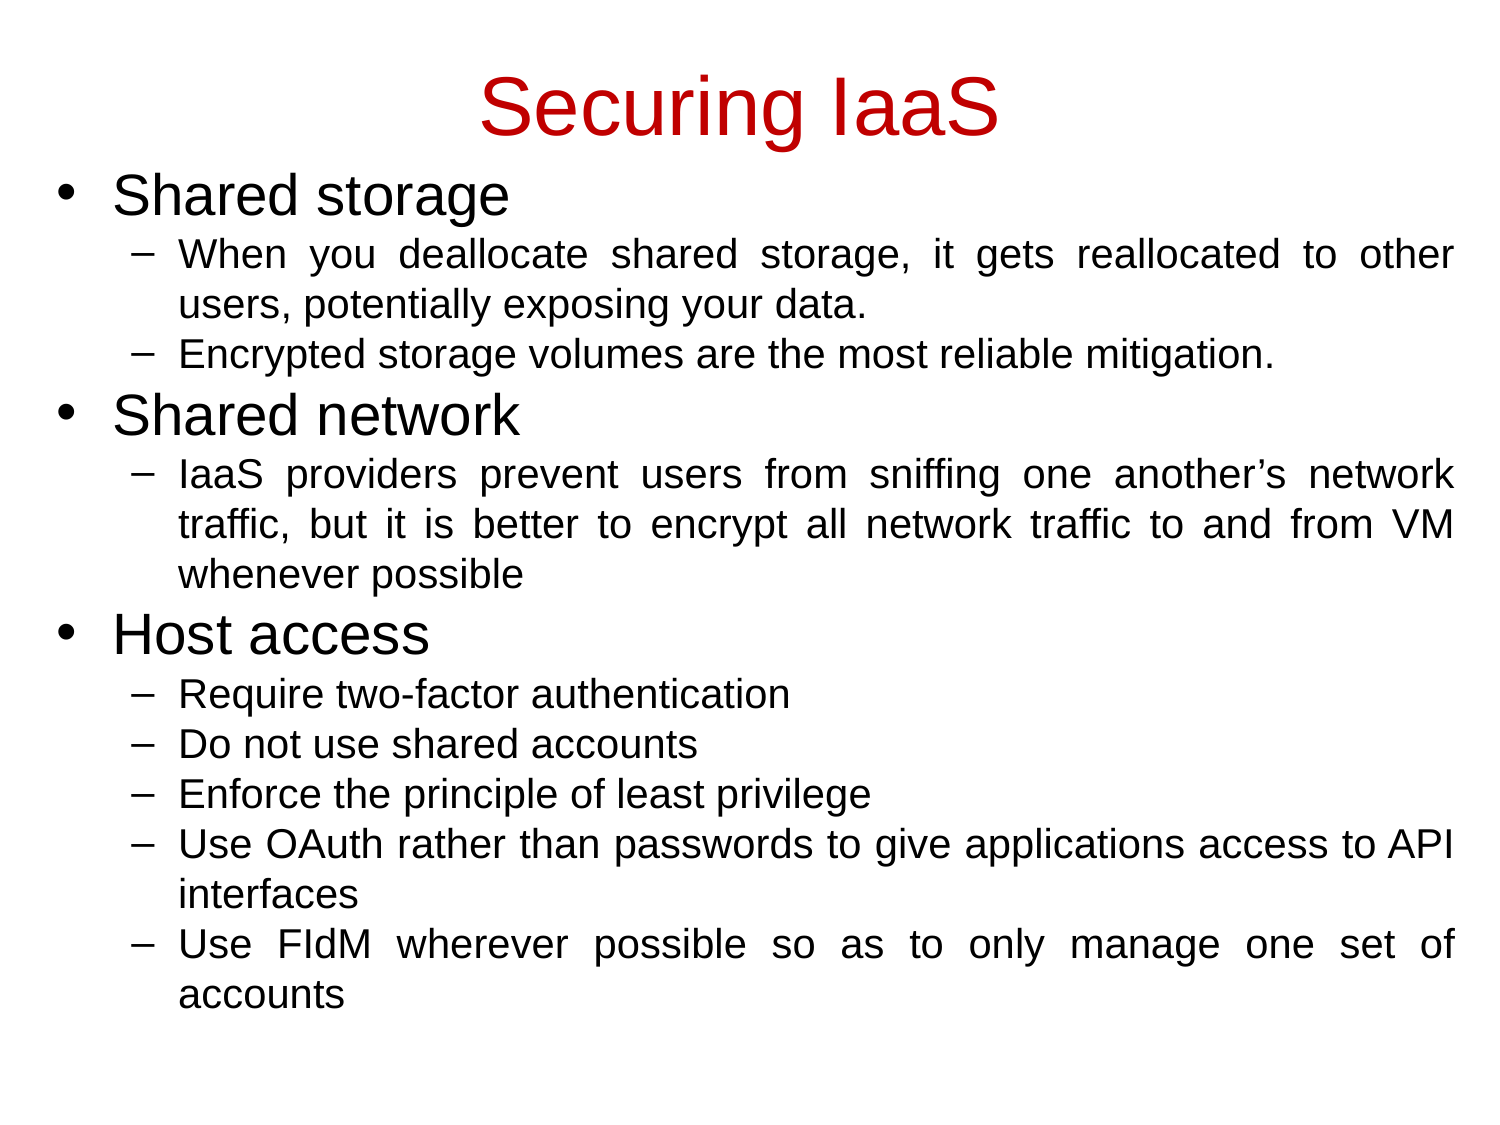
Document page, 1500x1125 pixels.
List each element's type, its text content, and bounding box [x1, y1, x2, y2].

list Shared storage When you deallocate shared storage, it gets reallocated to other users, potentially exposing your data. Encrypted storage volumes are the most reliable mitigation. Shared network IaaS providers prevent users from sniffing one another’s network traffic, but it is better to encrypt all network traffic to and from VM whenever possible Host access Require two-factor authentication Do not use shared accounts Enforce the principle of least privilege Use OAuth rather than passwords to give applications access to API interfaces Use FIdM wherever possible so as to only manage one set of accounts [41, 149, 1471, 1094]
title Securing IaaS [64, 30, 1415, 149]
